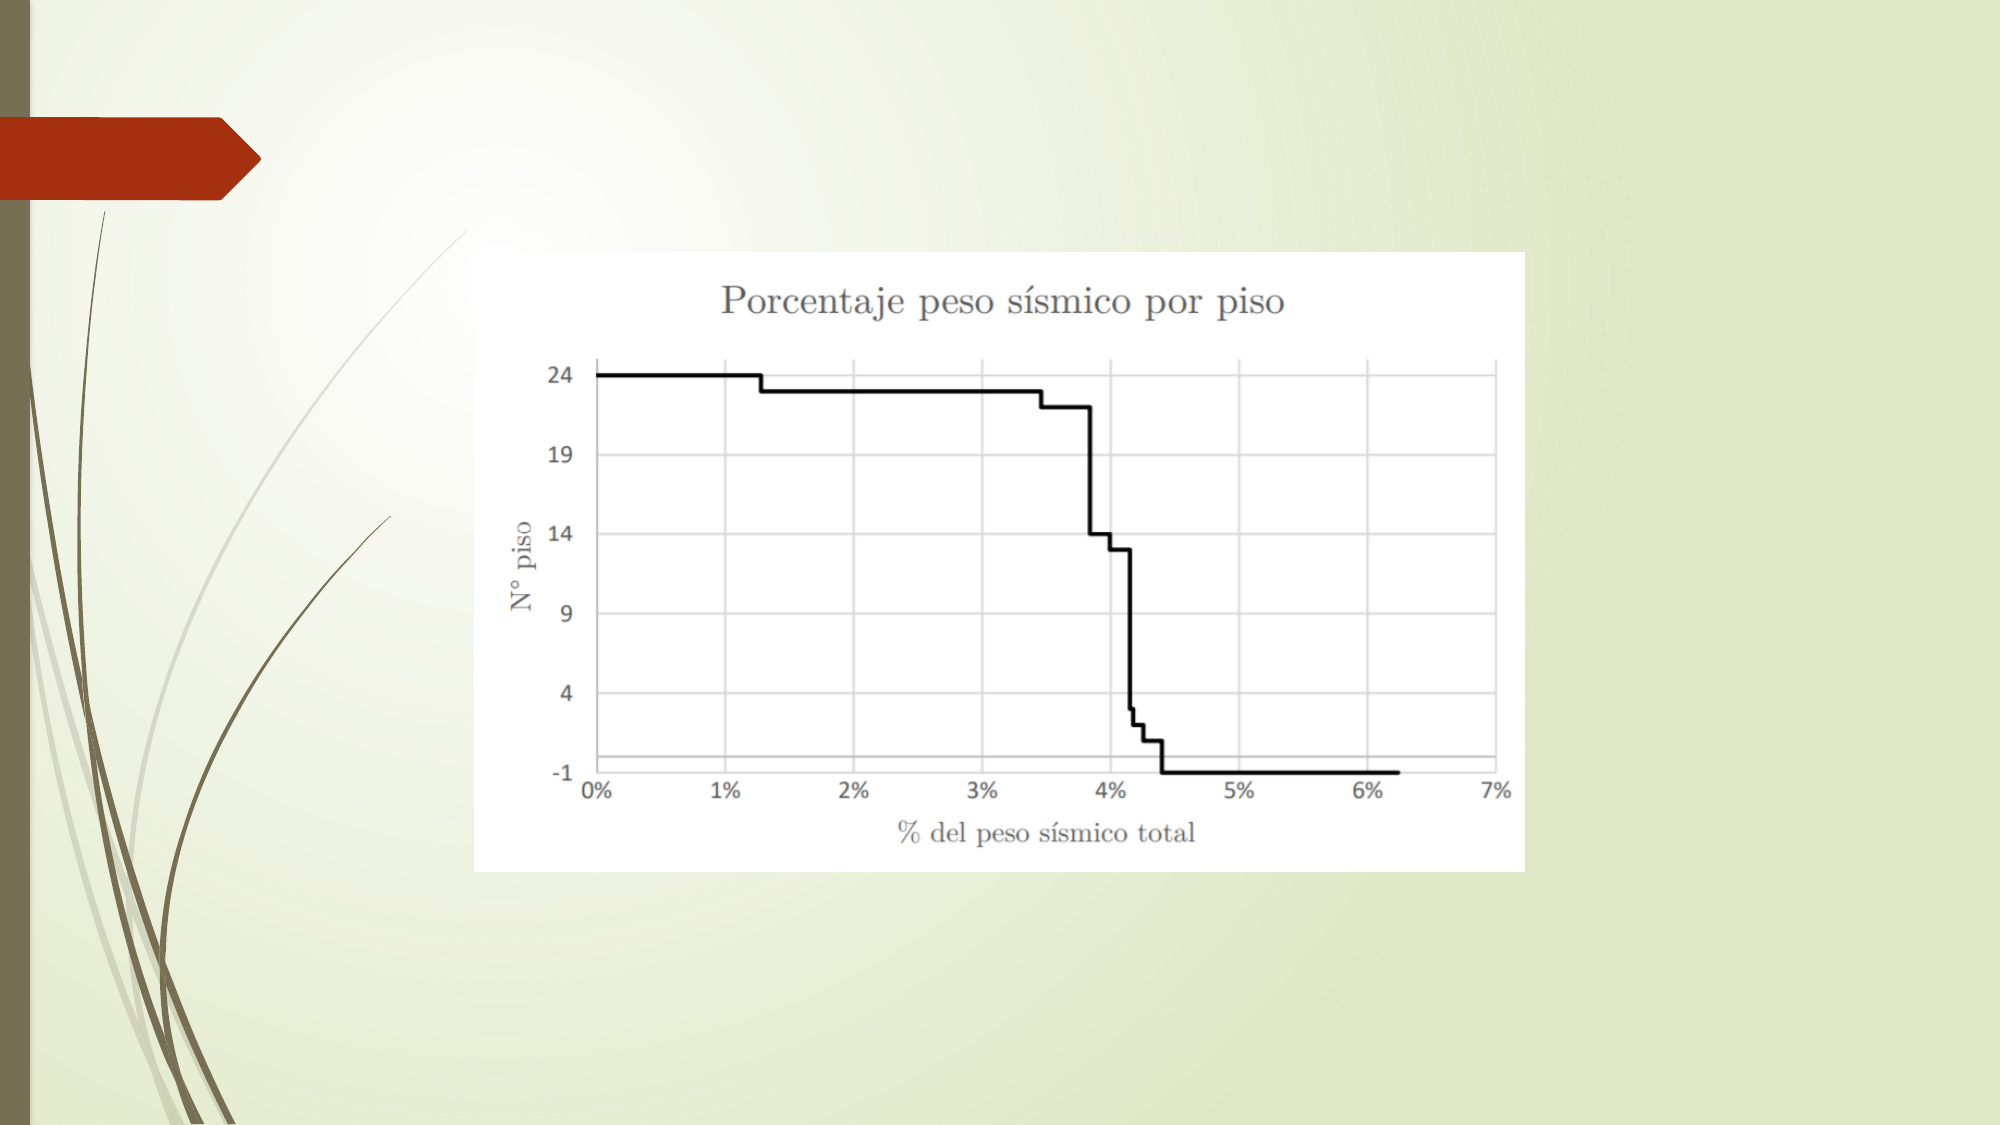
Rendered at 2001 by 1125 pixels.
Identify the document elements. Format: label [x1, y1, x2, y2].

list [474, 252, 1526, 873]
